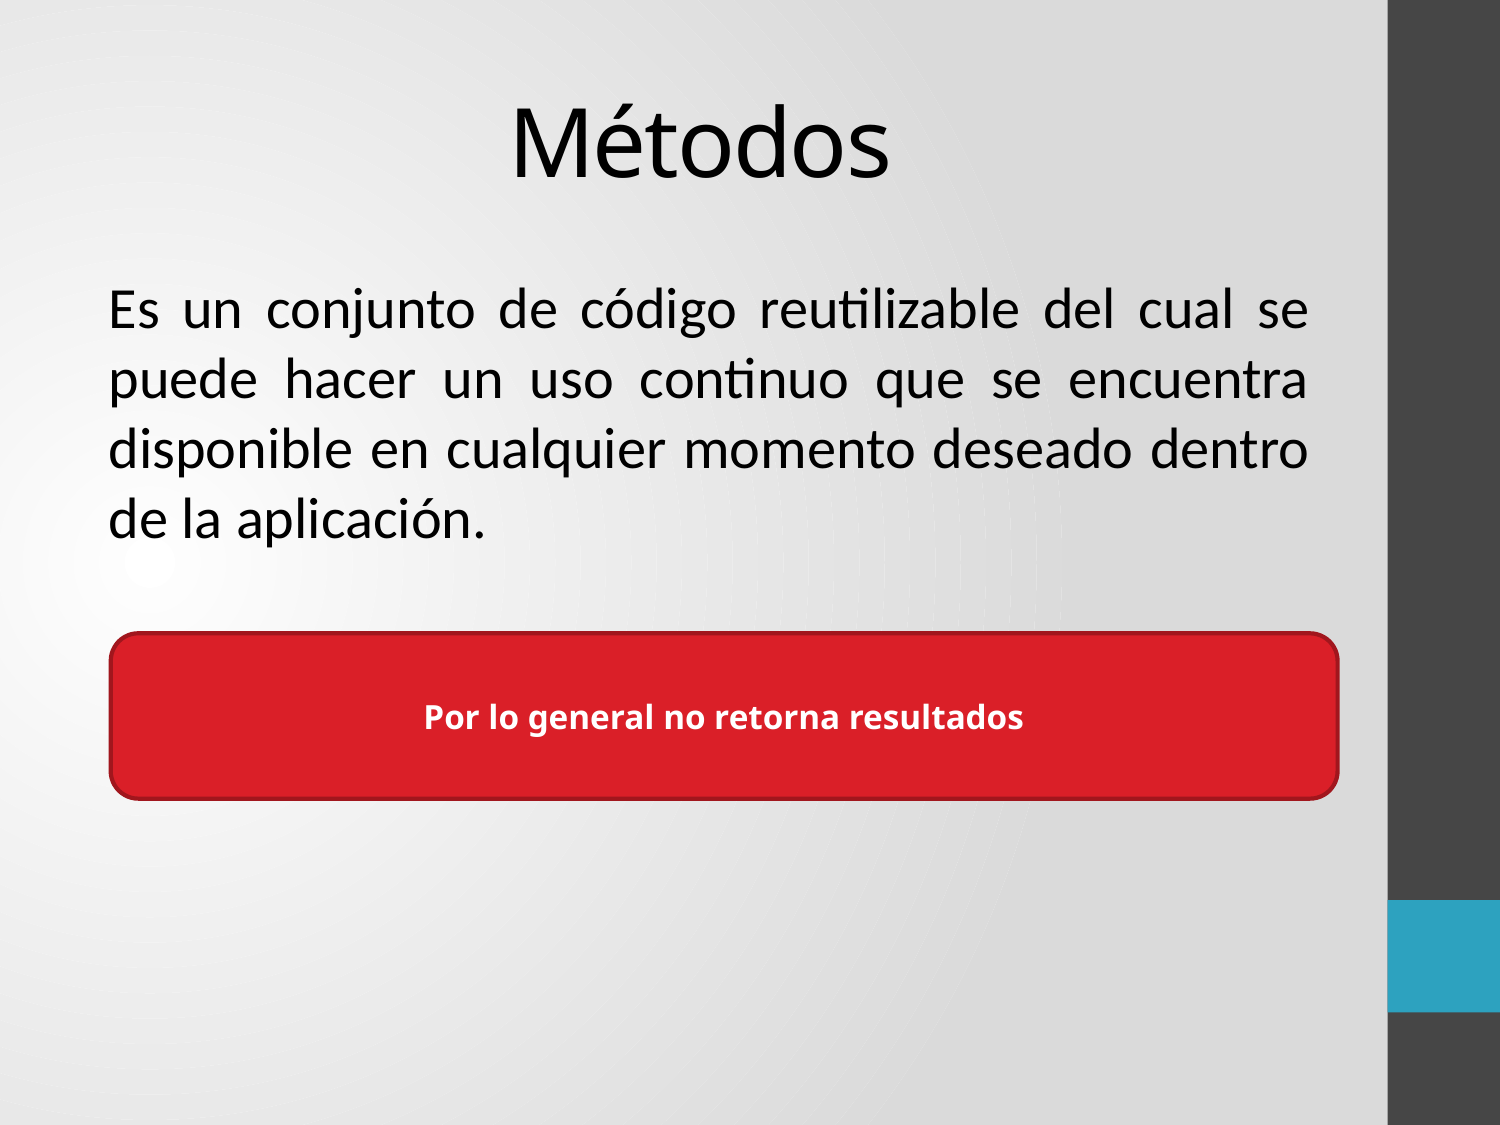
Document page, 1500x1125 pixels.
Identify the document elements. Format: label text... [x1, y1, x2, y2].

title Métodos [75, 45, 1325, 233]
text_box Por lo general no retorna resultados [108, 631, 1340, 801]
list Es un conjunto de código reutilizable del cual se puede hacer un uso continuo que se encuentra disponible en cualquier momento deseado dentro de la aplicación. [75, 262, 1325, 409]
